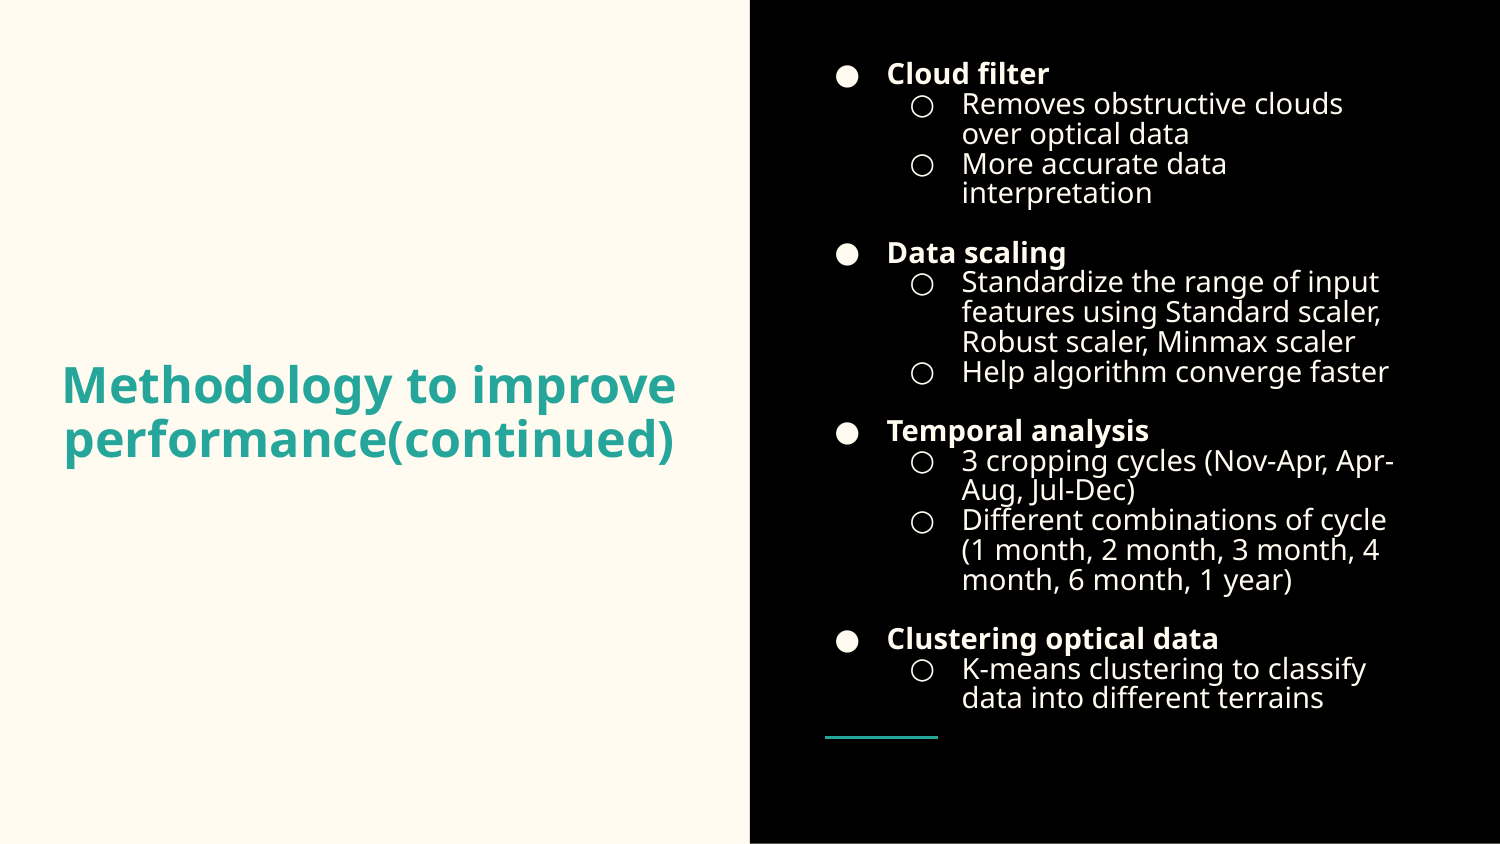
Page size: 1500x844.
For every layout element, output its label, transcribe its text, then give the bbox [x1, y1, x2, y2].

list Cloud filter Removes obstructive clouds over optical data More accurate data interpretation Data scaling Standardize the range of input features using Standard scaler, Robust scaler, Minmax scaler Help algorithm converge faster Temporal analysis 3 cropping cycles (Nov-Apr, Apr-Aug, Jul-Dec) Different combinations of cycle (1 month, 2 month, 3 month, 4 month, 6 month, 1 year) Clustering optical data K-means clustering to classify data into different terrains [796, 83, 1427, 693]
title Methodology to improve performance(continued) [32, 264, 708, 483]
